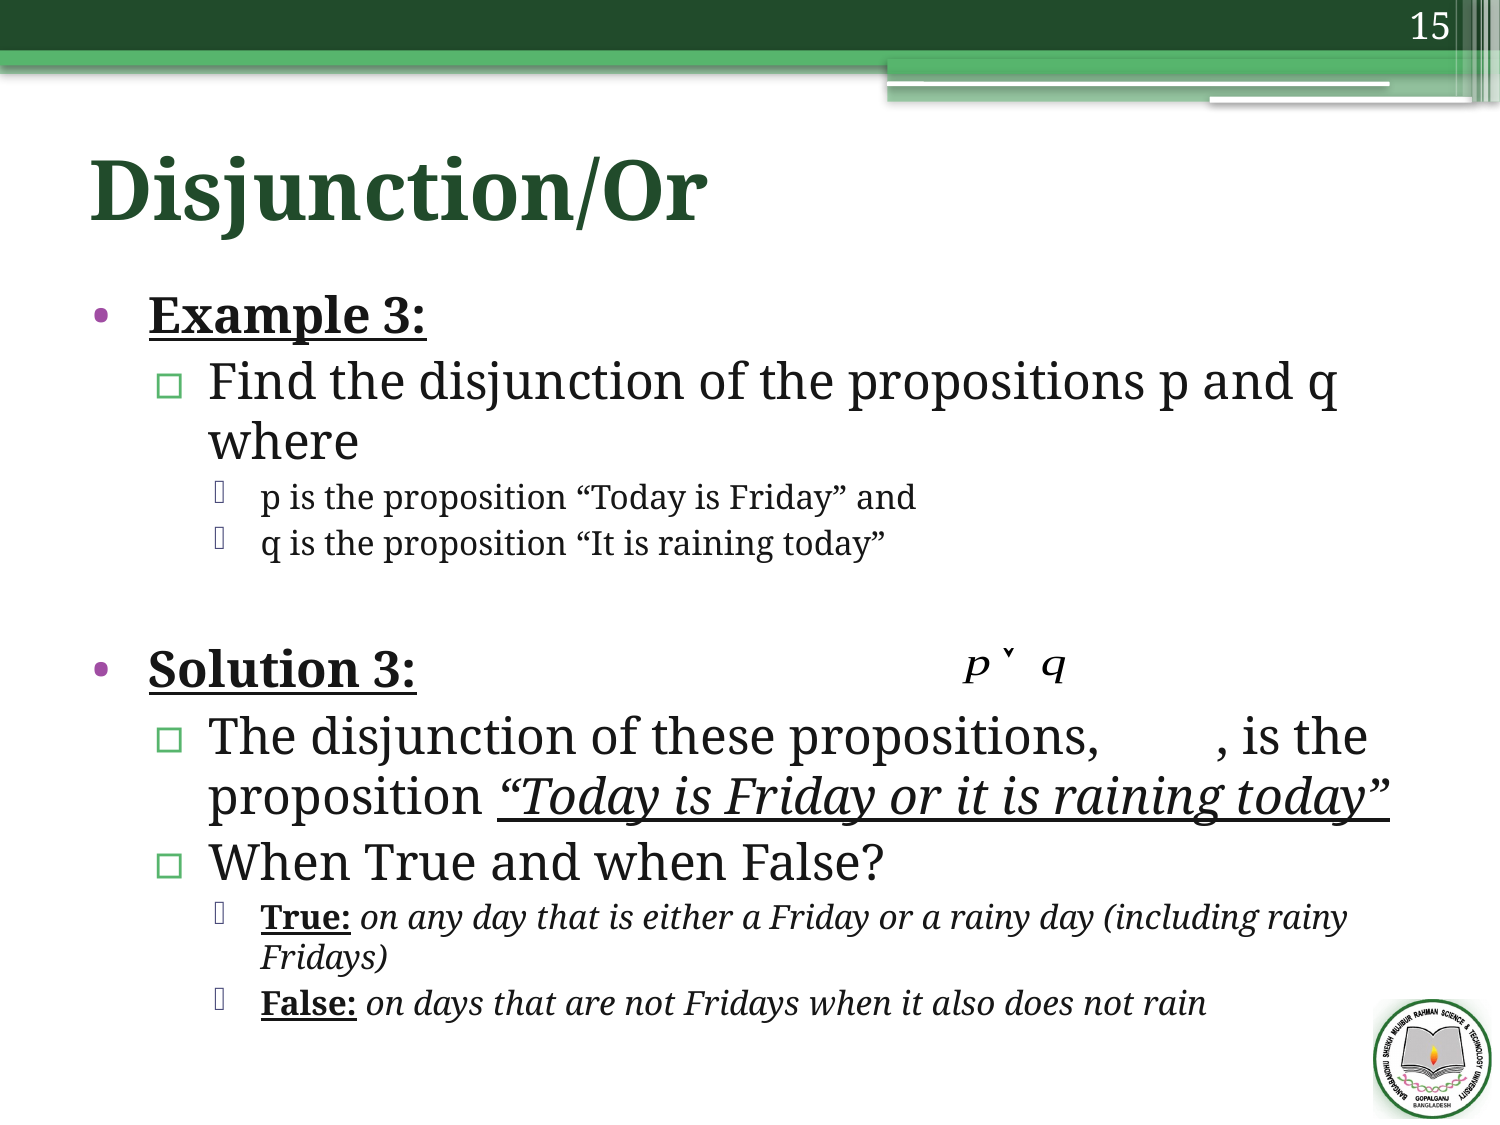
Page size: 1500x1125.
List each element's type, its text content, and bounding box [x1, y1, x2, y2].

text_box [951, 648, 1076, 753]
list Example 3: Find the disjunction of the propositions p and q where p is the proposition “Today is Friday” and q is the proposition “It is raining today” Solution 3: The disjunction of these propositions, , is the proposition “Today is Friday or it is raining today” When True and when False? True: on any day that is either a Friday or a rainy day (including rainy Fridays) False: on days that are not Fridays when it also does not rain [77, 276, 1425, 1050]
slide_number 15 [1341, 0, 1466, 61]
picture [1373, 999, 1492, 1119]
text_box Disjunction/Or [74, 99, 1425, 275]
